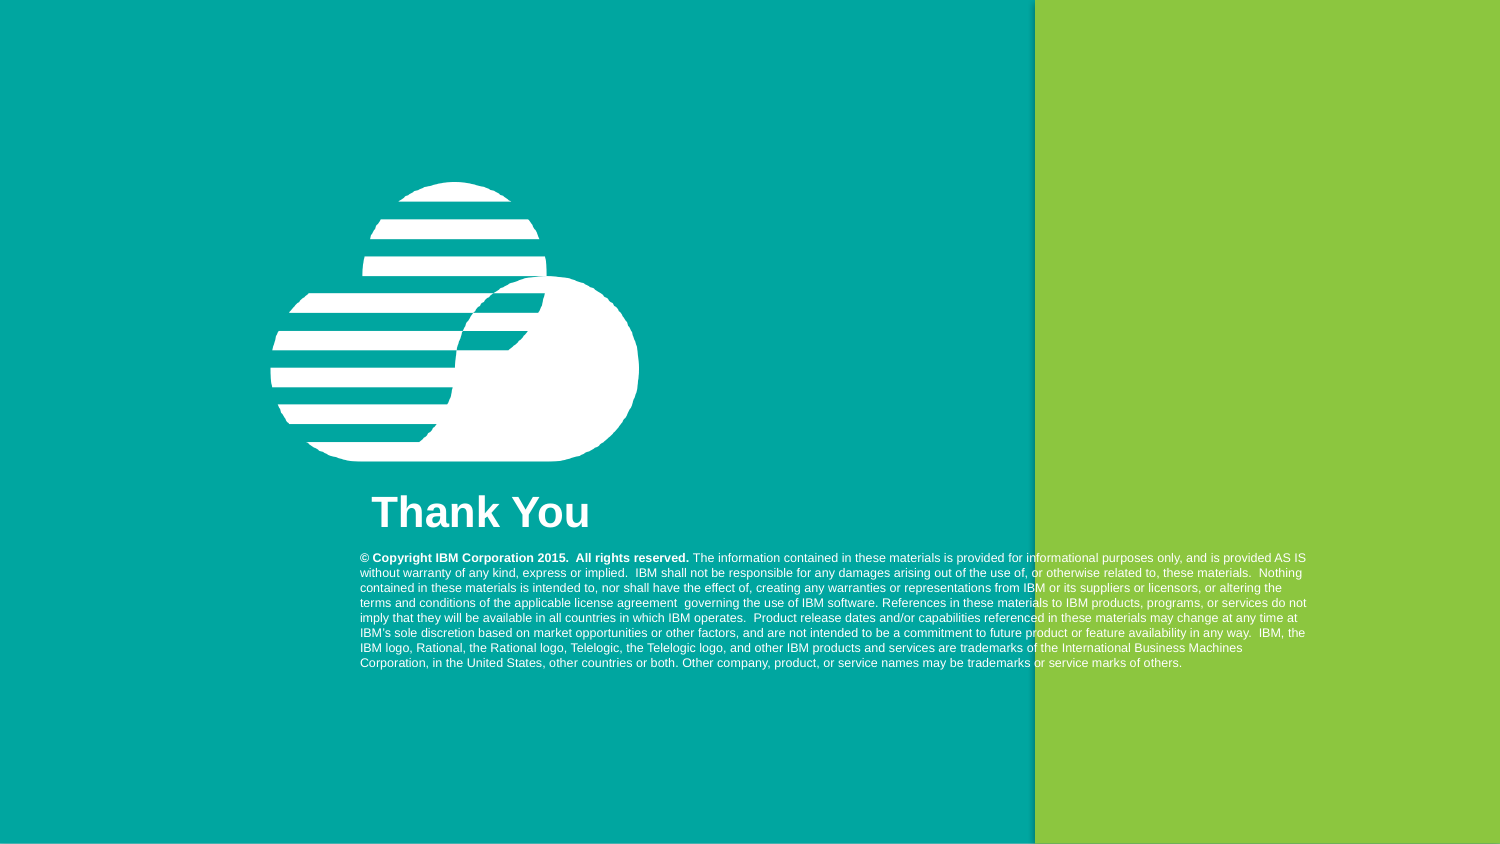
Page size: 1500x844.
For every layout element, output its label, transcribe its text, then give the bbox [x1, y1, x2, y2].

text_box © Copyright IBM Corporation 2015. All rights reserved. The information contained in these materials is provided for informational purposes only, and is provided AS IS without warranty of any kind, express or implied. IBM shall not be responsible for any damages arising out of the use of, or otherwise related to, these materials. Nothing contained in these materials is intended to, nor shall have the effect of, creating any warranties or representations from IBM or its suppliers or licensors, or altering the terms and conditions of the applicable license agreement governing the use of IBM software. References in these materials to IBM products, programs, or services do not imply that they will be available in all countries in which IBM operates. Product release dates and/or capabilities referenced in these materials may change at any time at IBM’s sole discretion based on market opportunities or other factors, and are not intended to be a commitment to future product or feature availability in any way. IBM, the IBM logo, Rational, the Rational logo, Telelogic, the Telelogic logo, and other IBM products and services are trademarks of the International Business Machines Corporation, in the United States, other countries or both. Other company, product, or service names may be trademarks or service marks of others. [360, 549, 1313, 671]
picture [266, 162, 642, 481]
title Thank You [360, 483, 1185, 541]
